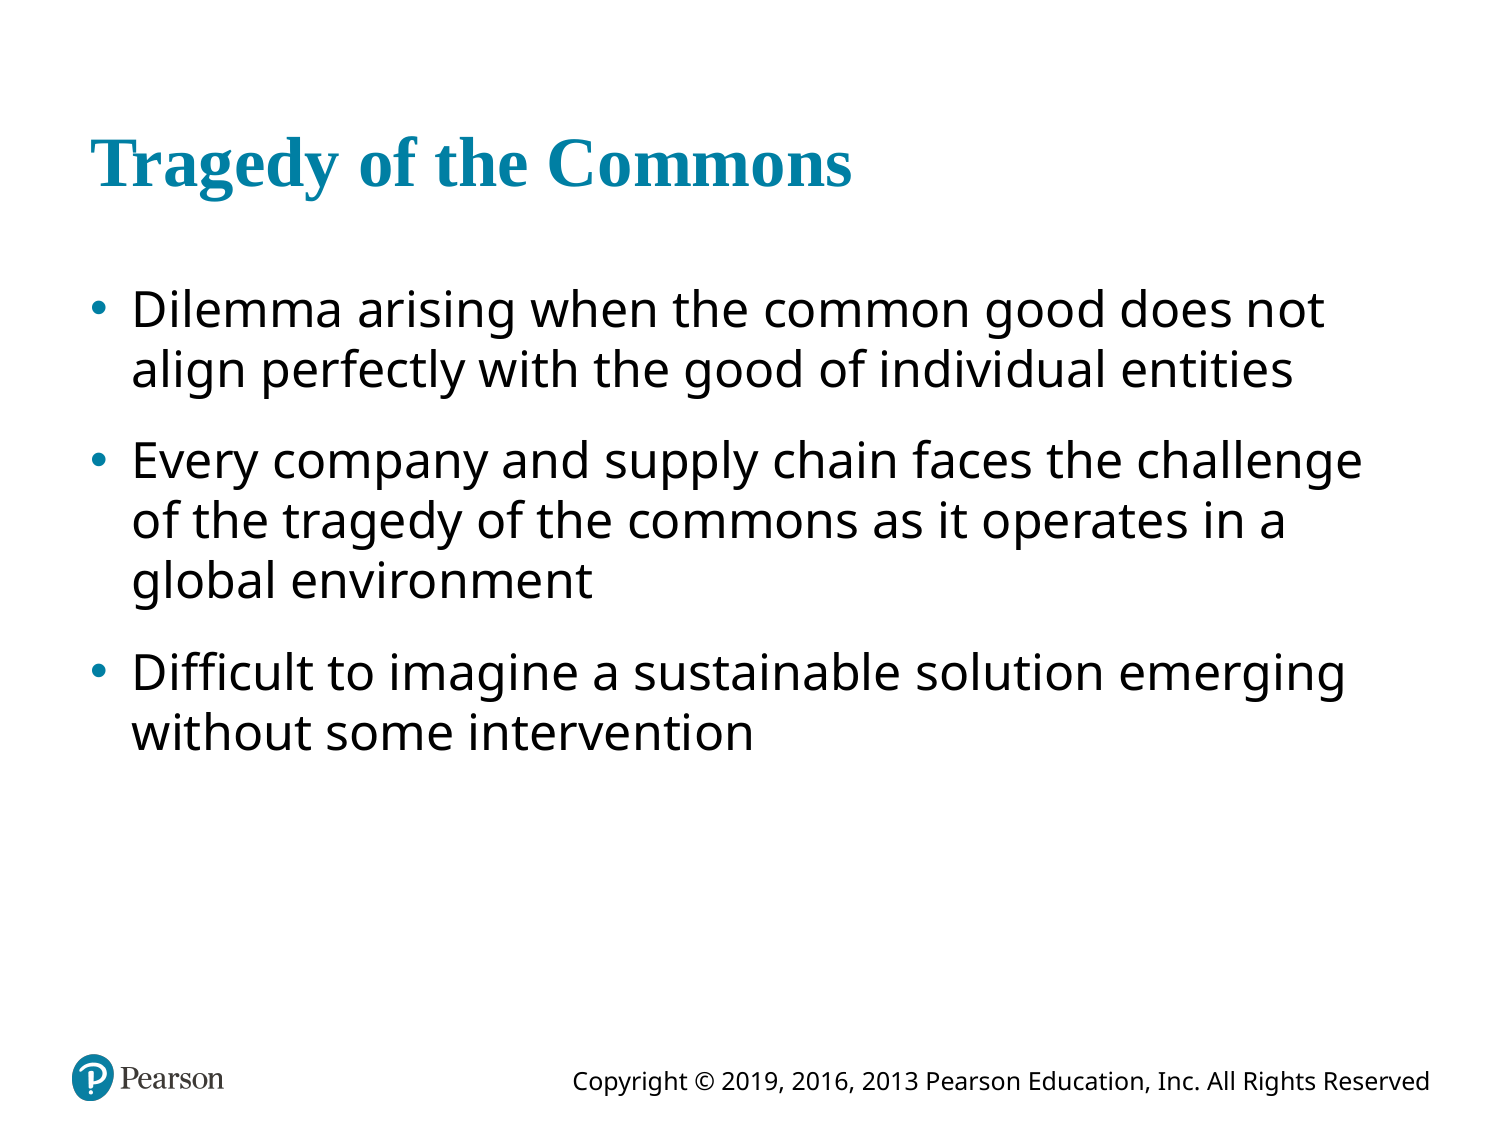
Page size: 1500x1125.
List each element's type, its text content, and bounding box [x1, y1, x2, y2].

picture [72, 1087, 83, 1101]
list Dilemma arising when the common good does not align perfectly with the good of individual entities Every company and supply chain faces the challenge of the tragedy of the commons as it operates in a global environment Difficult to imagine a sustainable solution emerging without some intervention [75, 262, 1425, 931]
picture [98, 1054, 224, 1101]
picture [72, 1054, 88, 1070]
title Tragedy of the Commons [75, 0, 1425, 216]
picture [80, 1063, 106, 1088]
